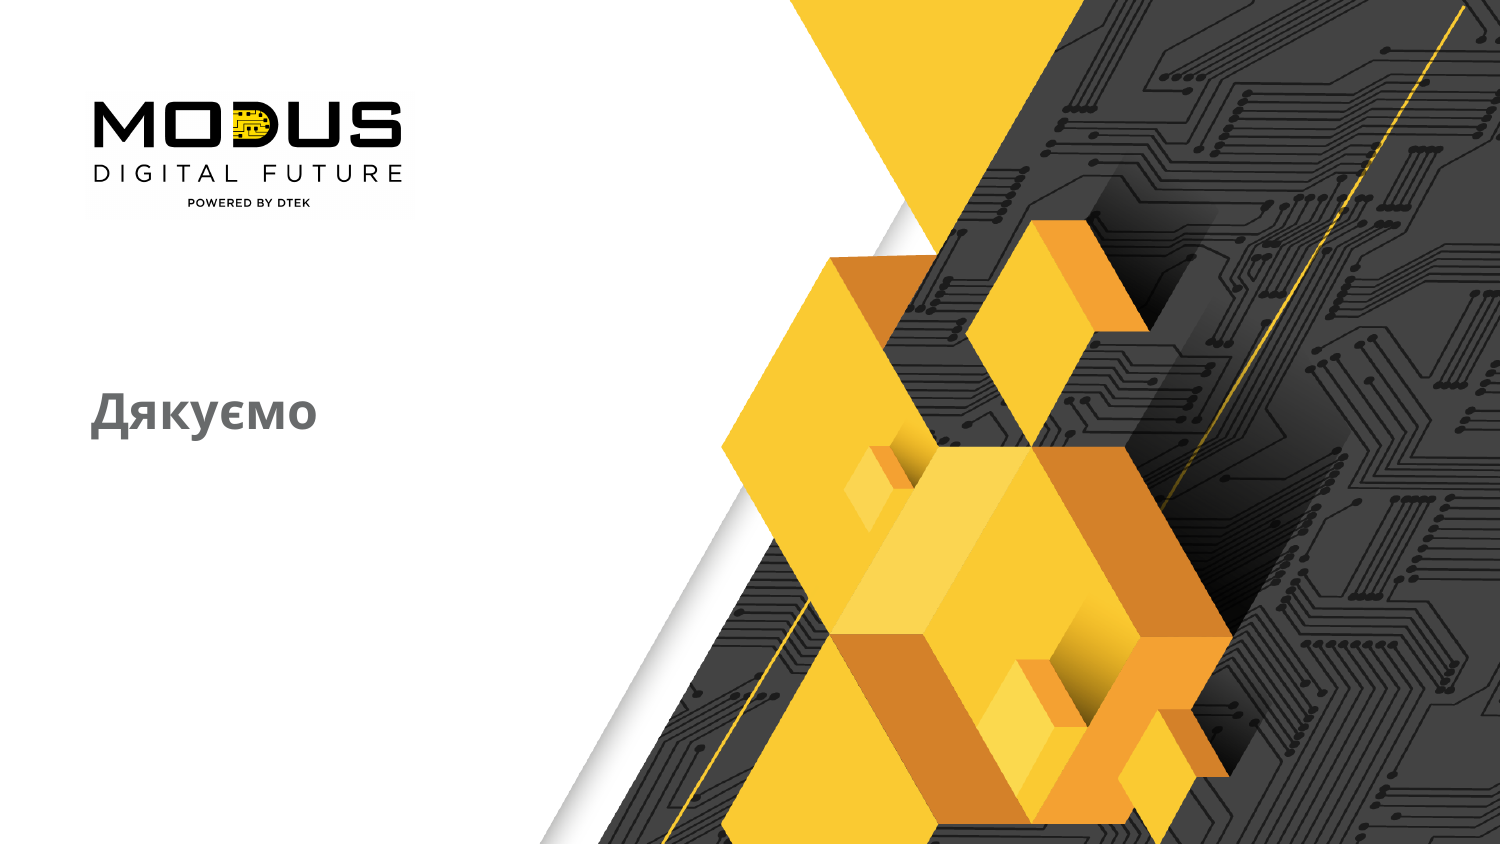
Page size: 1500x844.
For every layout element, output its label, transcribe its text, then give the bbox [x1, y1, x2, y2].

picture [0, 0, 1500, 844]
title Дякуємо [76, 339, 857, 480]
